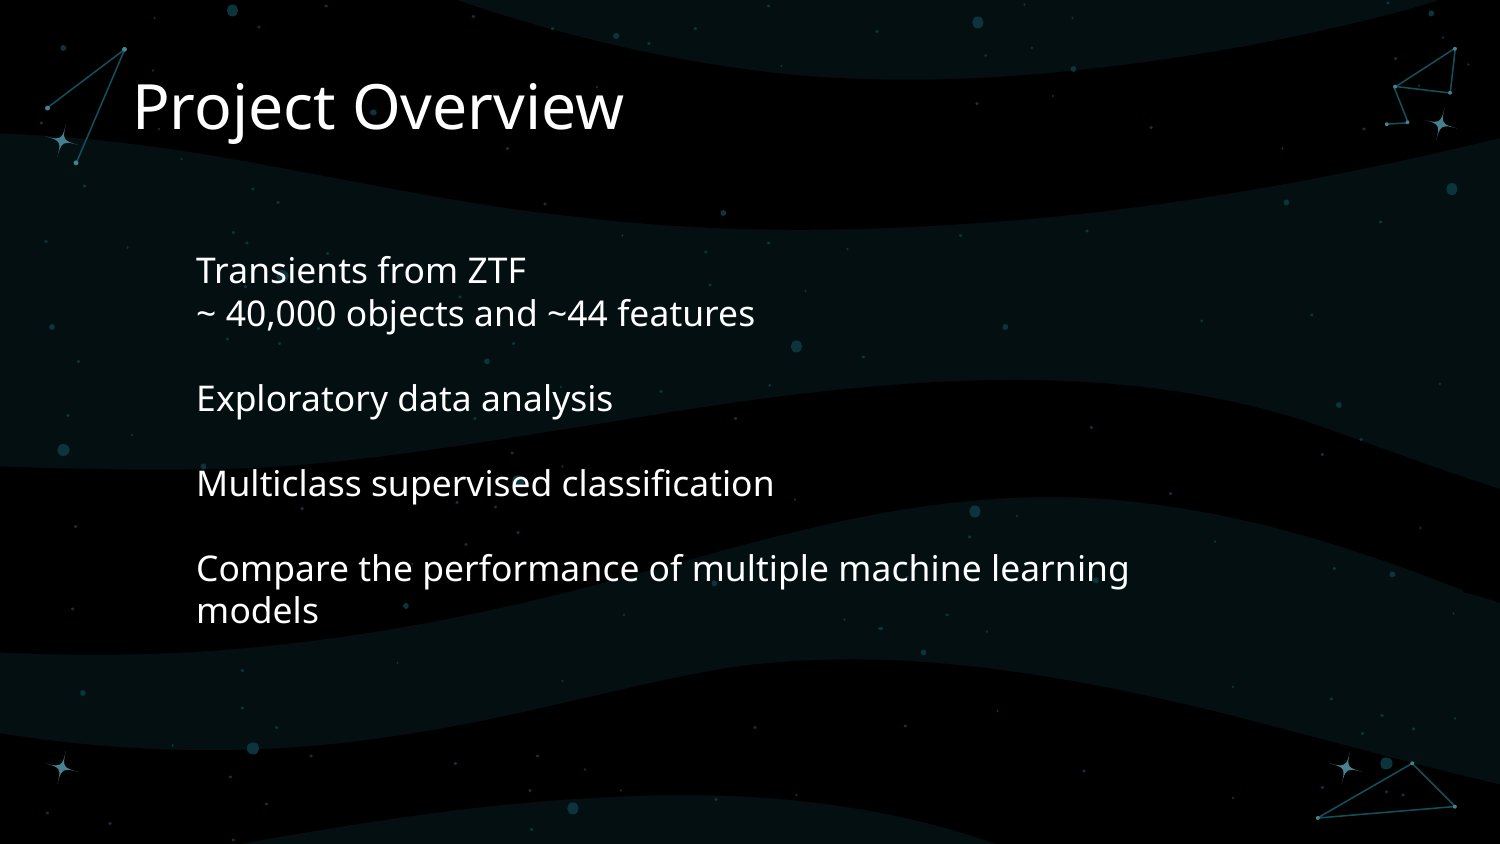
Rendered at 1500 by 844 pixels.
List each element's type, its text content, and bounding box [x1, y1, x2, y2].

text_box Transients from ZTF ~ 40,000 objects and ~44 features Exploratory data analysis Multiclass supervised classification Compare the performance of multiple machine learning models [181, 233, 1148, 731]
title Project Overview [116, 57, 1383, 152]
